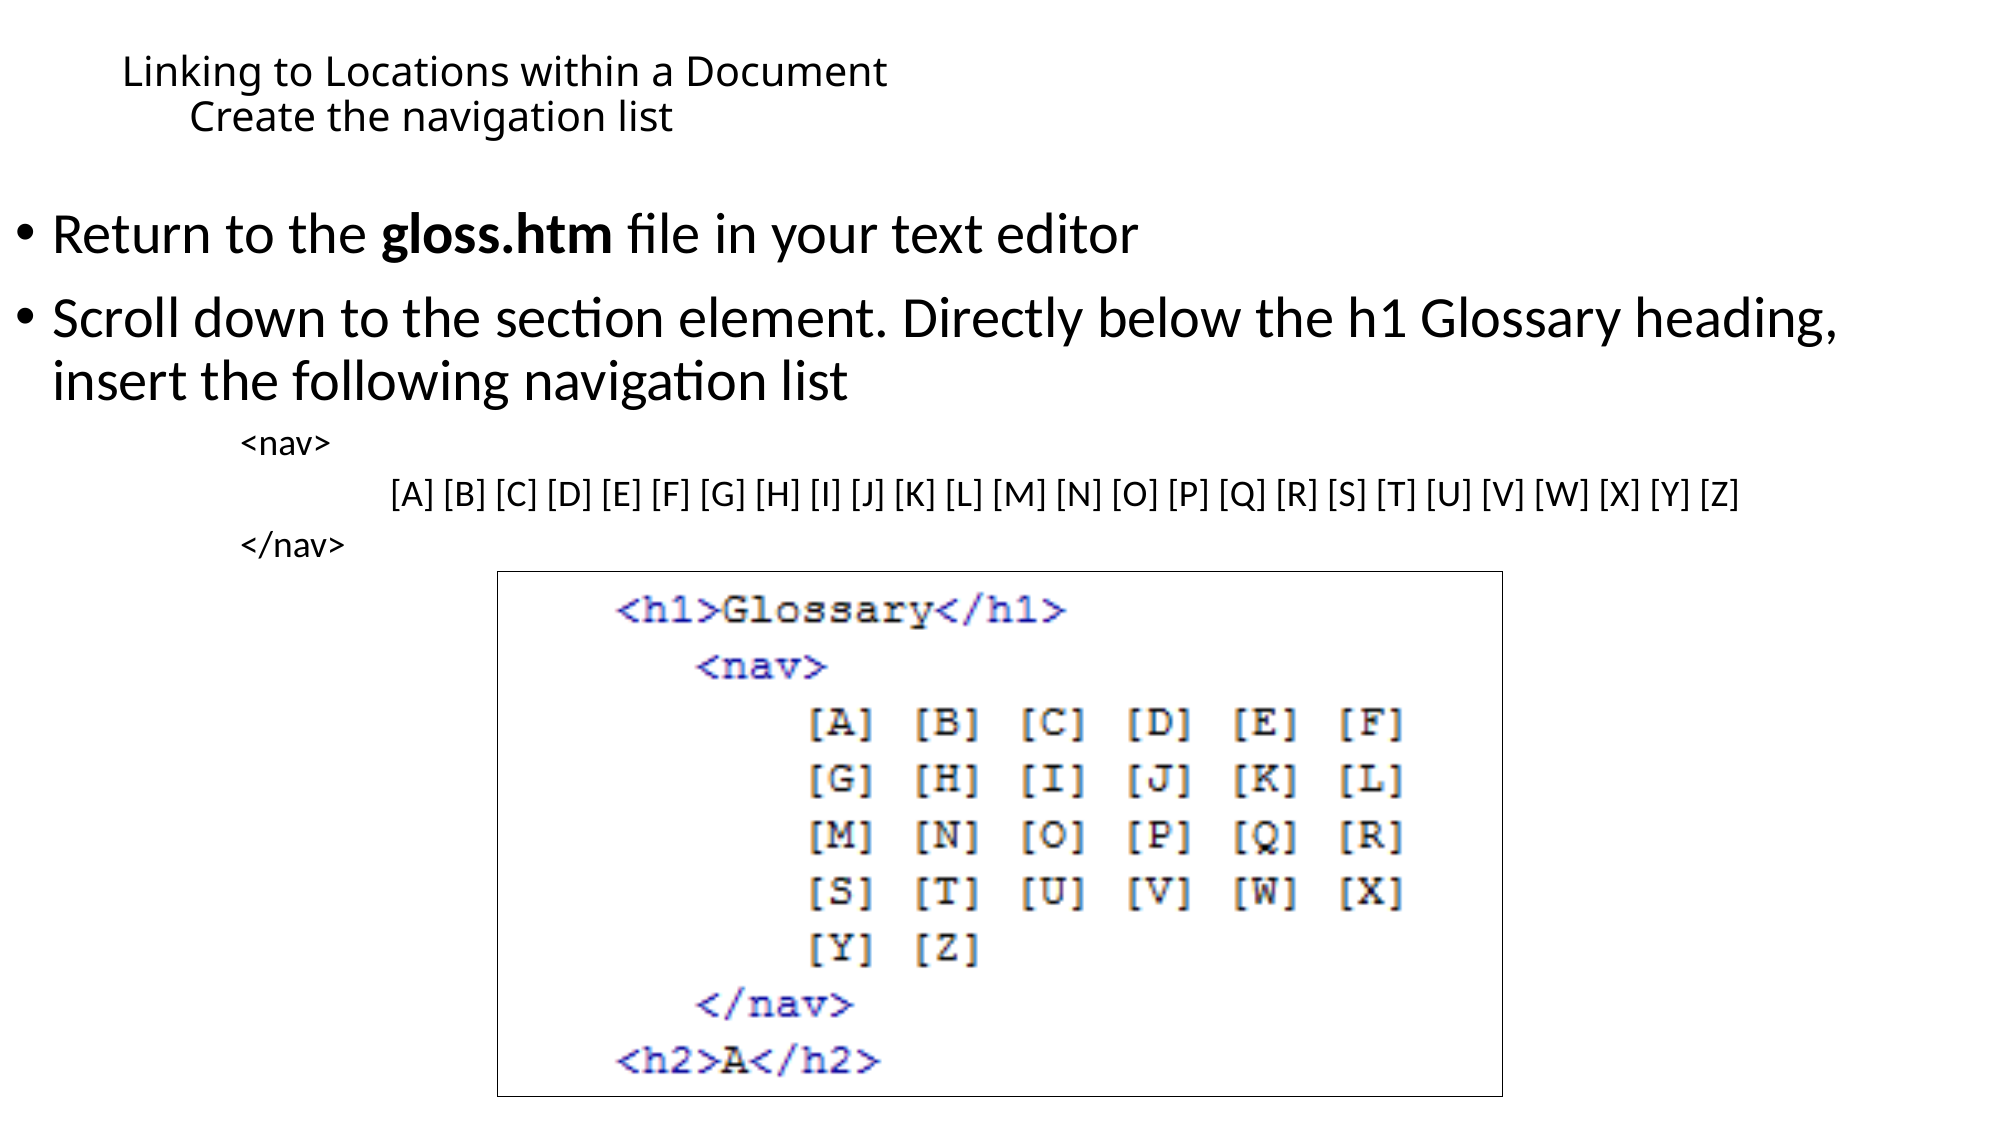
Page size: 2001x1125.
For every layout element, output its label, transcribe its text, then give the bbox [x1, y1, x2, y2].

title Linking to Locations within a Document Create the navigation list [106, 42, 1832, 149]
list Return to the gloss.htm file in your text editor Scroll down to the section element. Directly below the h1 Glossary heading, insert the following navigation list <nav> [A] [B] [C] [D] [E] [F] [G] [H] [I] [J] [K] [L] [M] [N] [O] [P] [Q] [R] [S] [T] [U] [V] [W] [X] [Y] [Z] </nav> [0, 196, 2000, 1014]
picture [496, 571, 1503, 1097]
